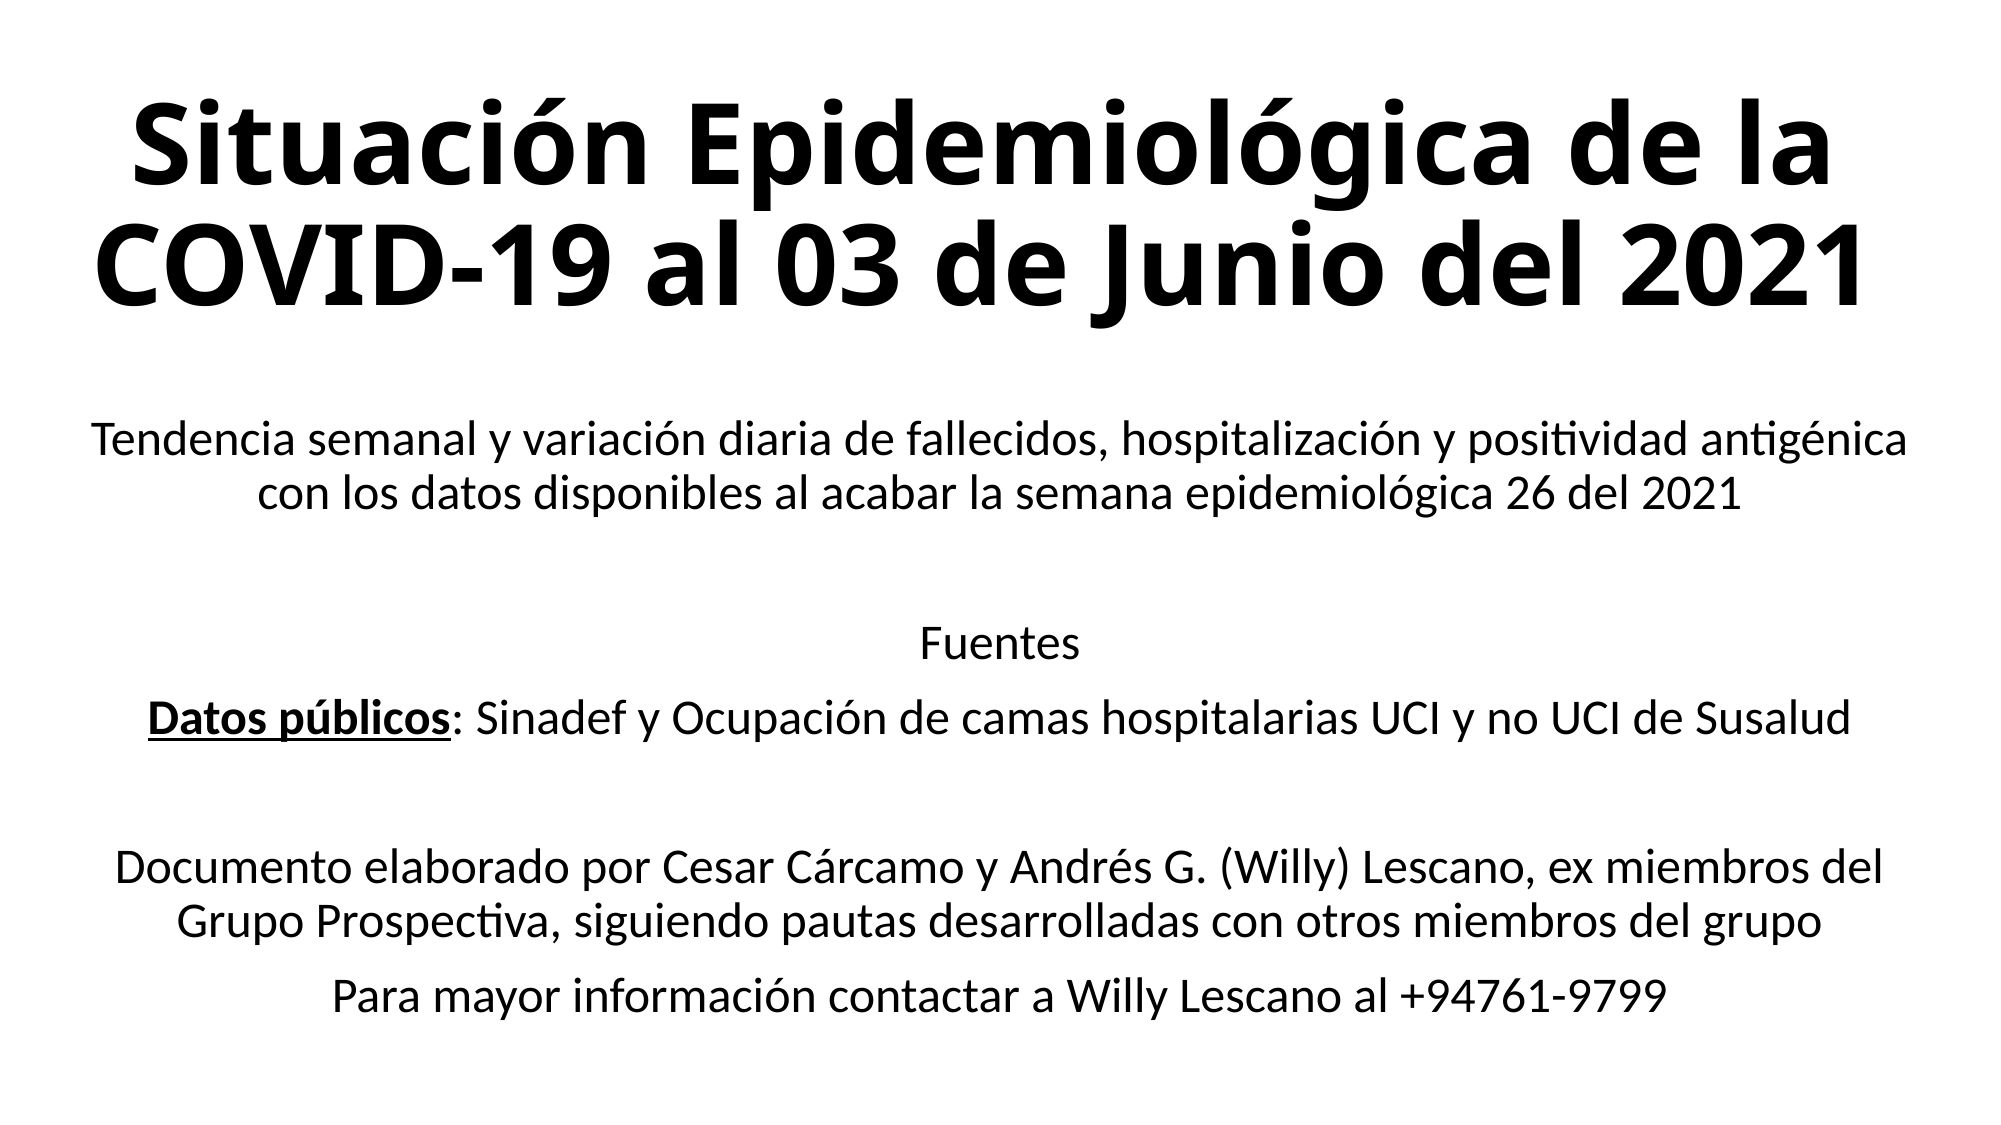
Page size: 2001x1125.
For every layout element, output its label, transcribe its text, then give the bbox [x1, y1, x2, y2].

title Situación Epidemiológica de la COVID-19 al 03 de Junio del 2021 [72, 51, 1895, 338]
subtitle Tendencia semanal y variación diaria de fallecidos, hospitalización y positividad antigénica con los datos disponibles al acabar la semana epidemiológica 26 del 2021 Fuentes Datos públicos: Sinadef y Ocupación de camas hospitalarias UCI y no UCI de Susalud Documento elaborado por Cesar Cárcamo y Andrés G. (Willy) Lescano, ex miembros del Grupo Prospectiva, siguiendo pautas desarrolladas con otros miembros del grupo Para mayor información contactar a Willy Lescano al +94761-9799 [46, 405, 1954, 1112]
